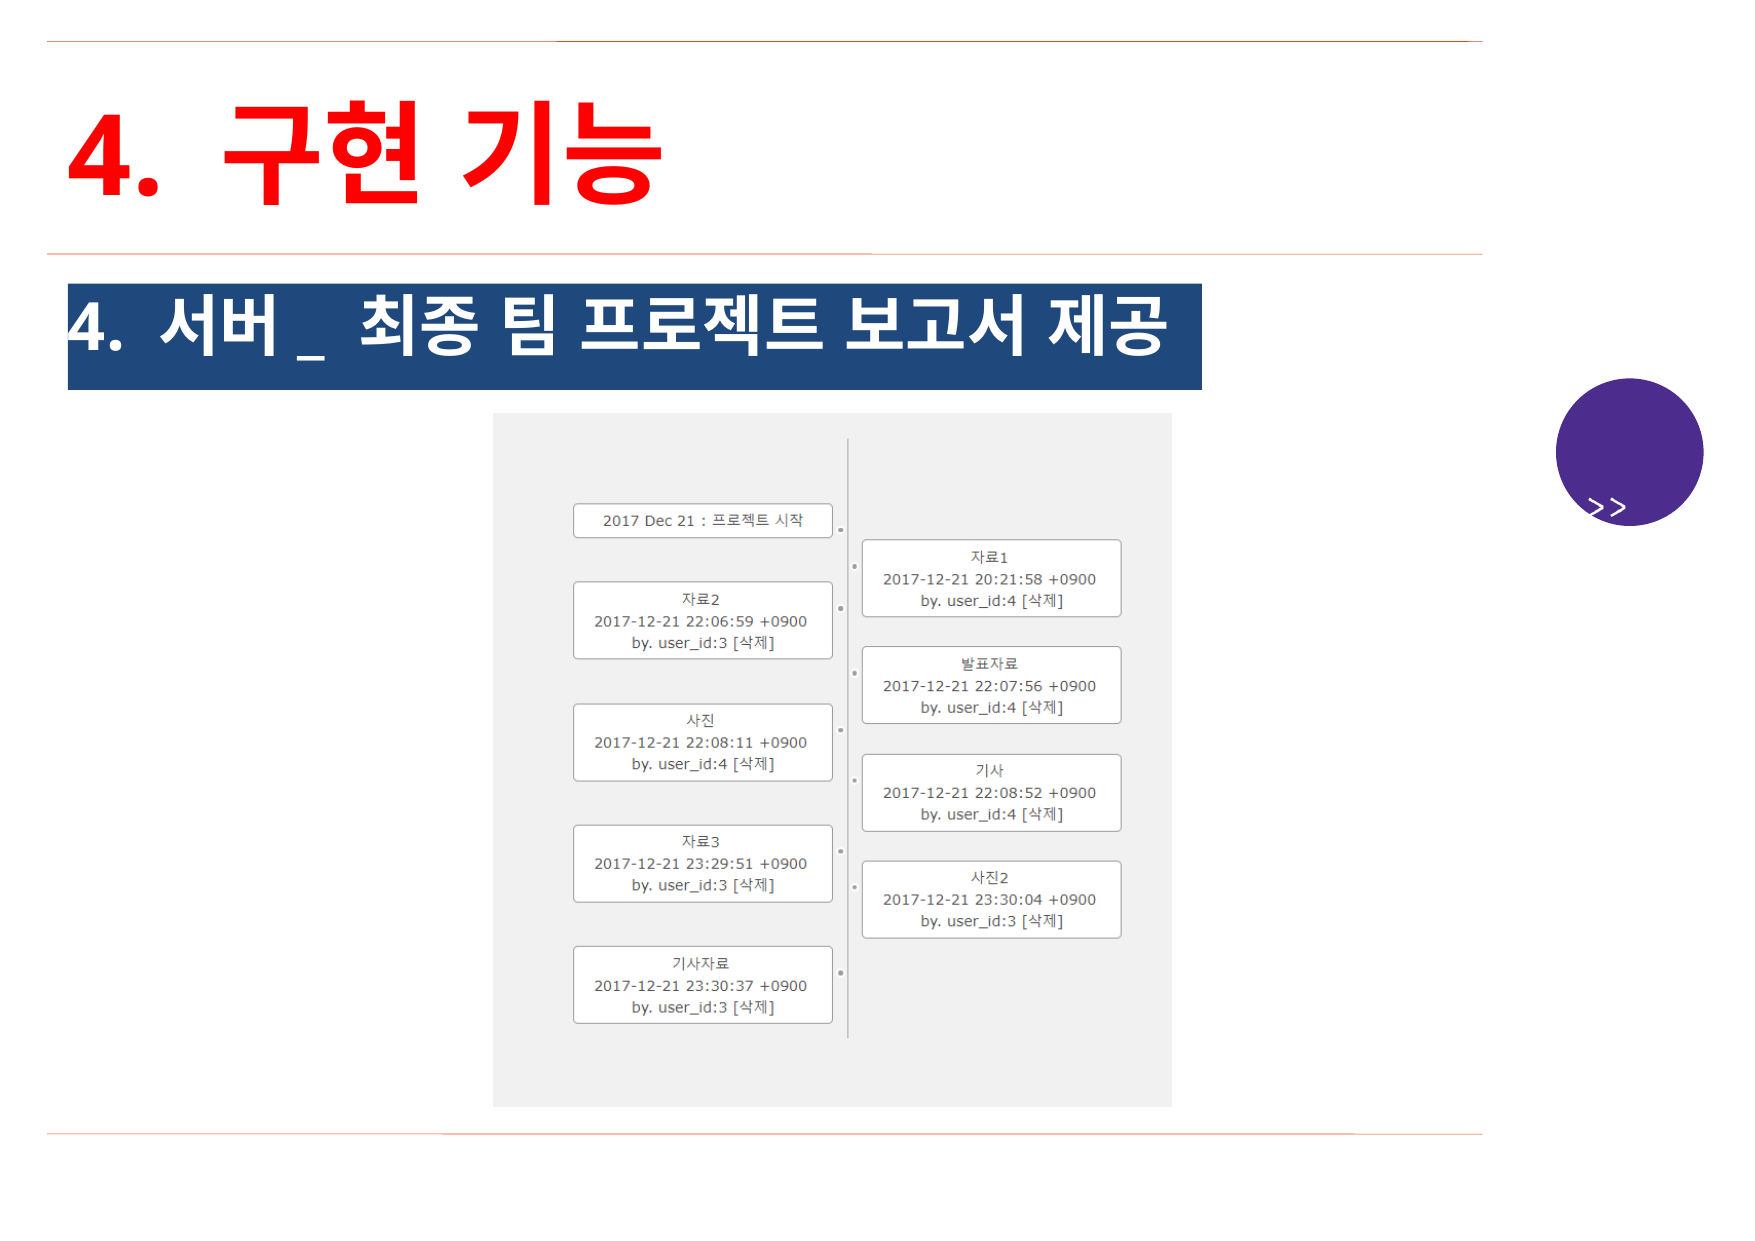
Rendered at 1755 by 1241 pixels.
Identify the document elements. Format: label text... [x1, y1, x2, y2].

list 4. 서버_ 최종 팀 프로젝트 보고서 제공 [67, 283, 1202, 390]
picture [1580, 479, 1632, 531]
list 4. 구현 기능 [67, 82, 1462, 185]
picture [492, 413, 1172, 1108]
